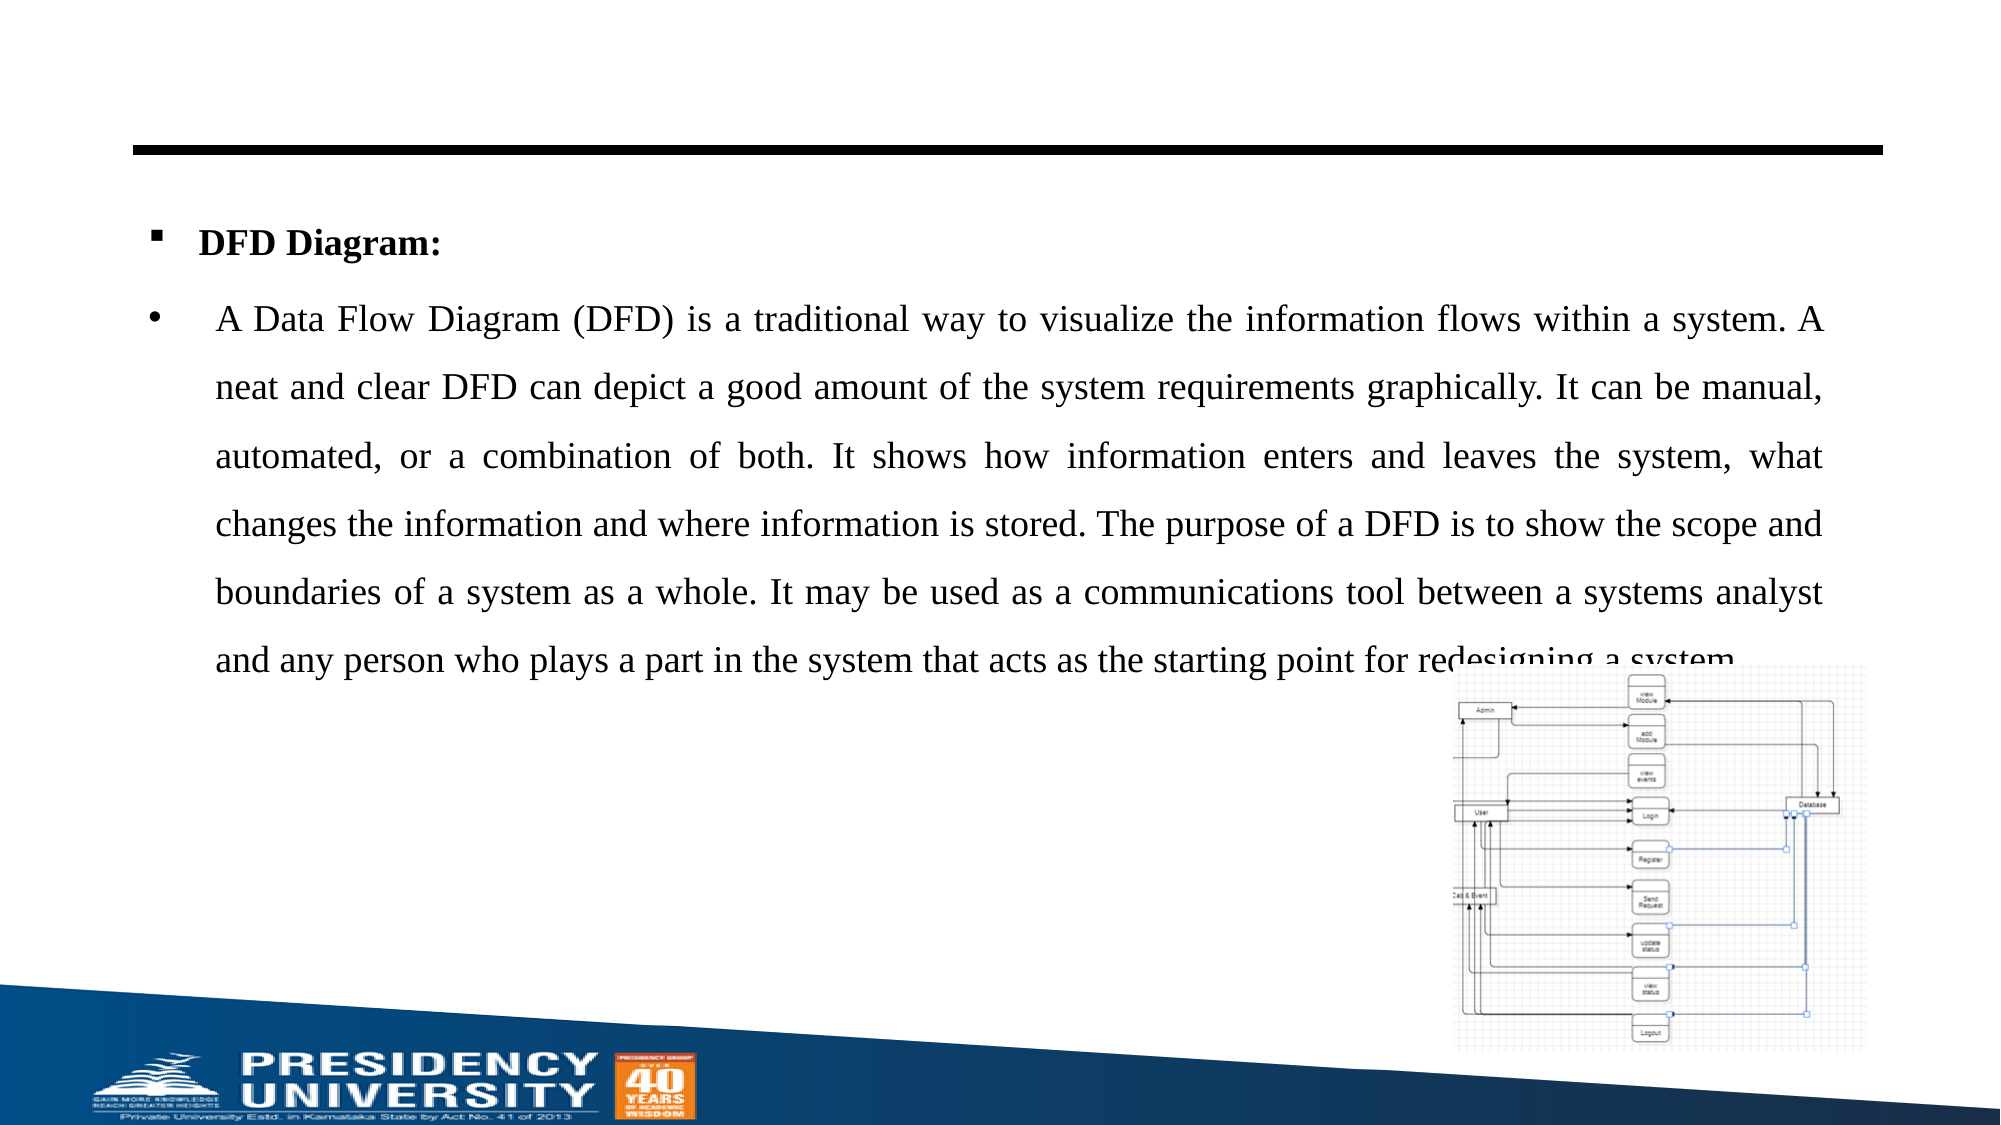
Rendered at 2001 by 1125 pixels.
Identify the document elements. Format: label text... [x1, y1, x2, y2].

picture [0, 663, 2000, 1125]
list DFD Diagram: A Data Flow Diagram (DFD) is a traditional way to visualize the information flows within a system. A neat and clear DFD can depict a good amount of the system requirements graphically. It can be manual, automated, or a combination of both. It shows how information enters and leaves the system, what changes the information and where information is stored. The purpose of a DFD is to show the scope and boundaries of a system as a whole. It may be used as a communications tool between a systems analyst and any person who plays a part in the system that acts as the starting point for redesigning a system. [133, 187, 1840, 755]
